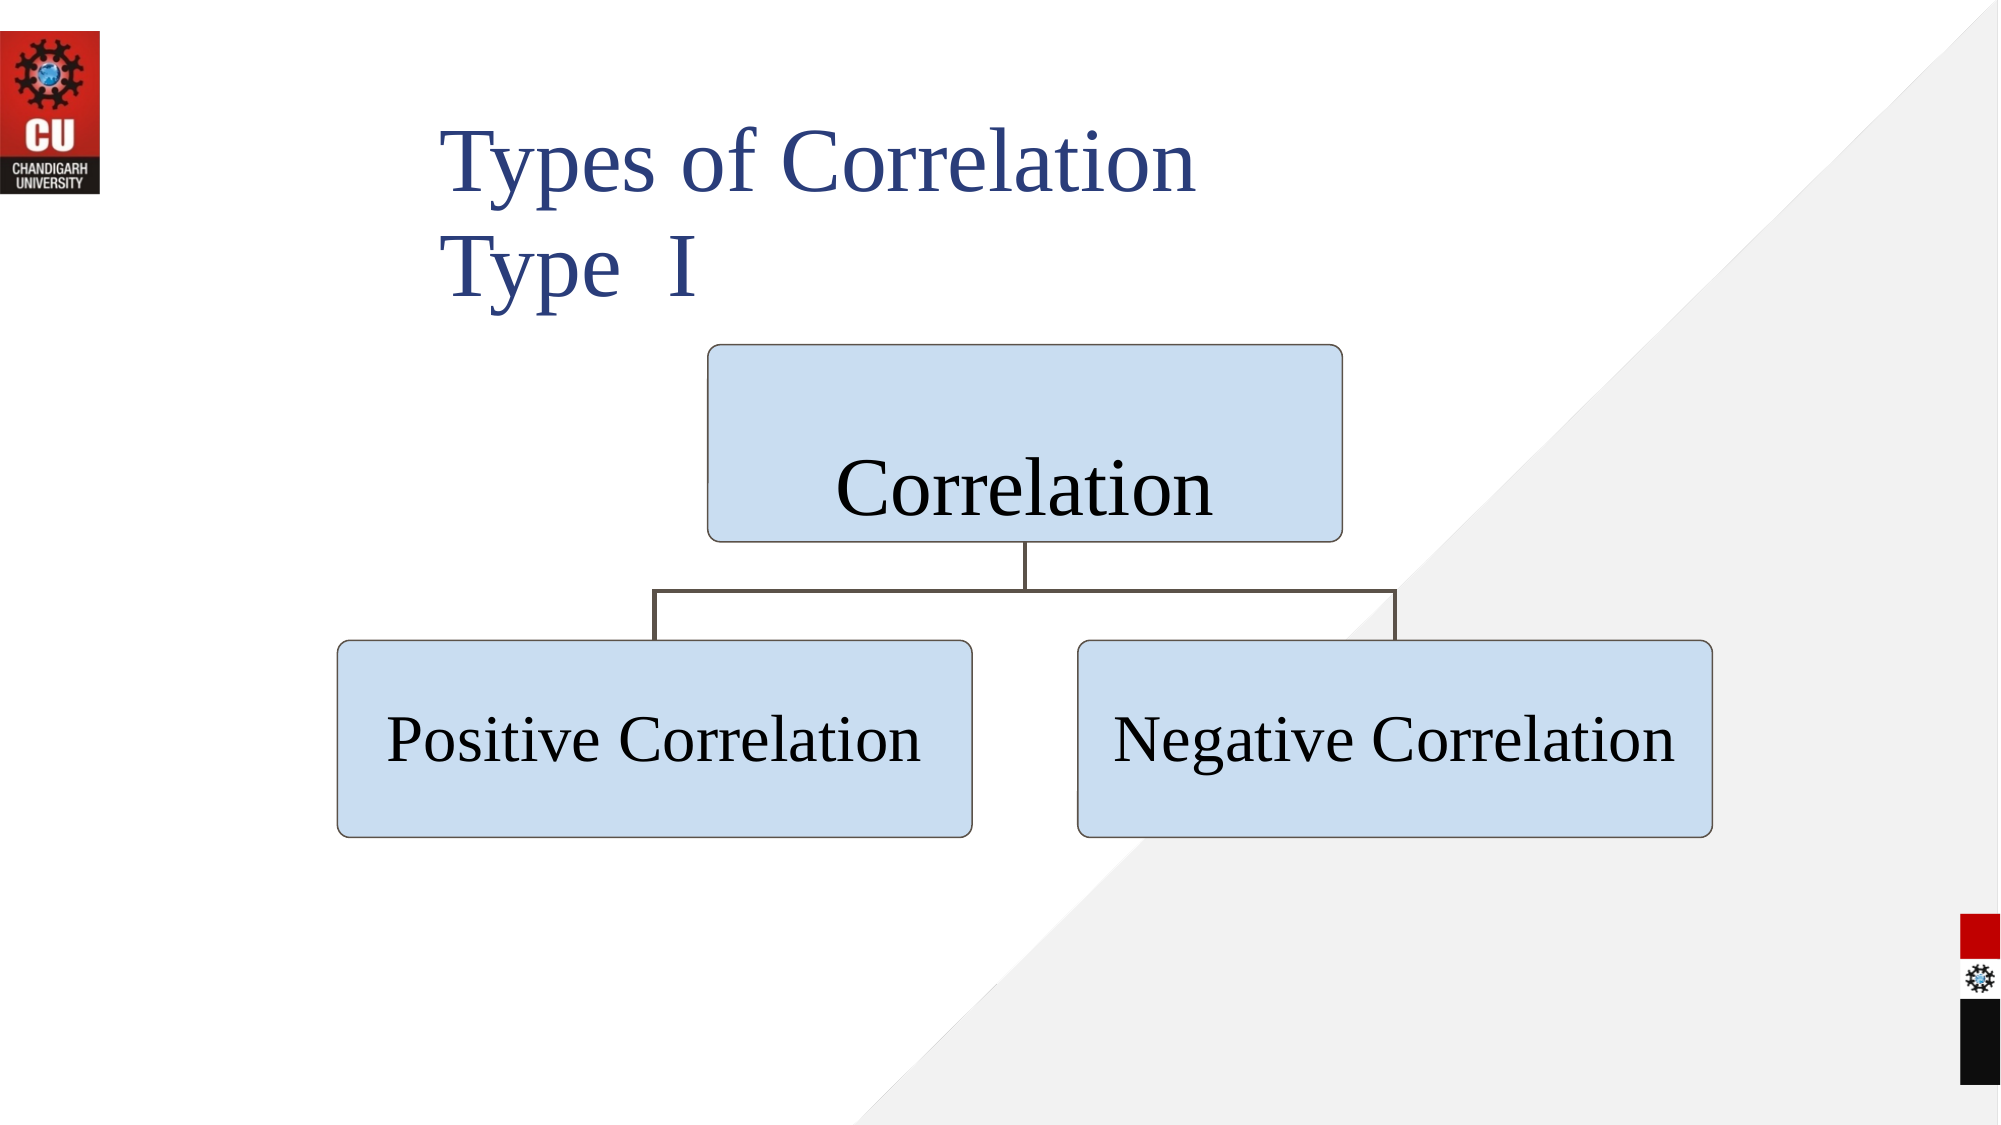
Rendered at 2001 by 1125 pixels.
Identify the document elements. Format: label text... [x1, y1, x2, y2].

picture [0, 0, 2001, 1125]
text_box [337, 344, 1713, 838]
text_box Types of Correlation Type I [424, 100, 1700, 325]
